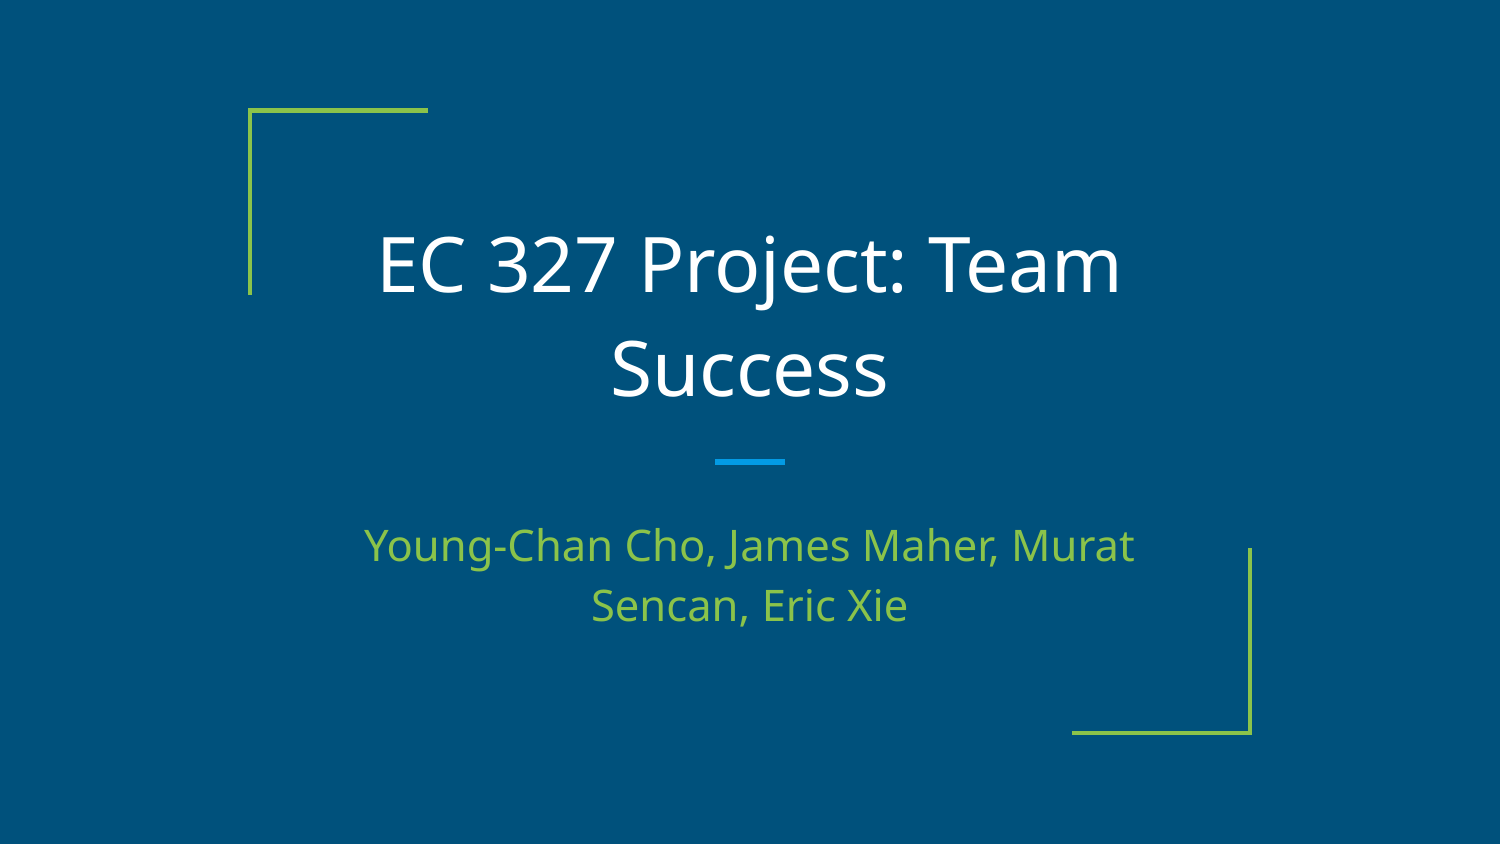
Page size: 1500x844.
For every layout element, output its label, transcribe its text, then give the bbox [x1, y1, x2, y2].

subtitle Young-Chan Cho, James Maher, Murat Sencan, Eric Xie [275, 500, 1225, 650]
title EC 327 Project: Team Success [275, 195, 1225, 435]
